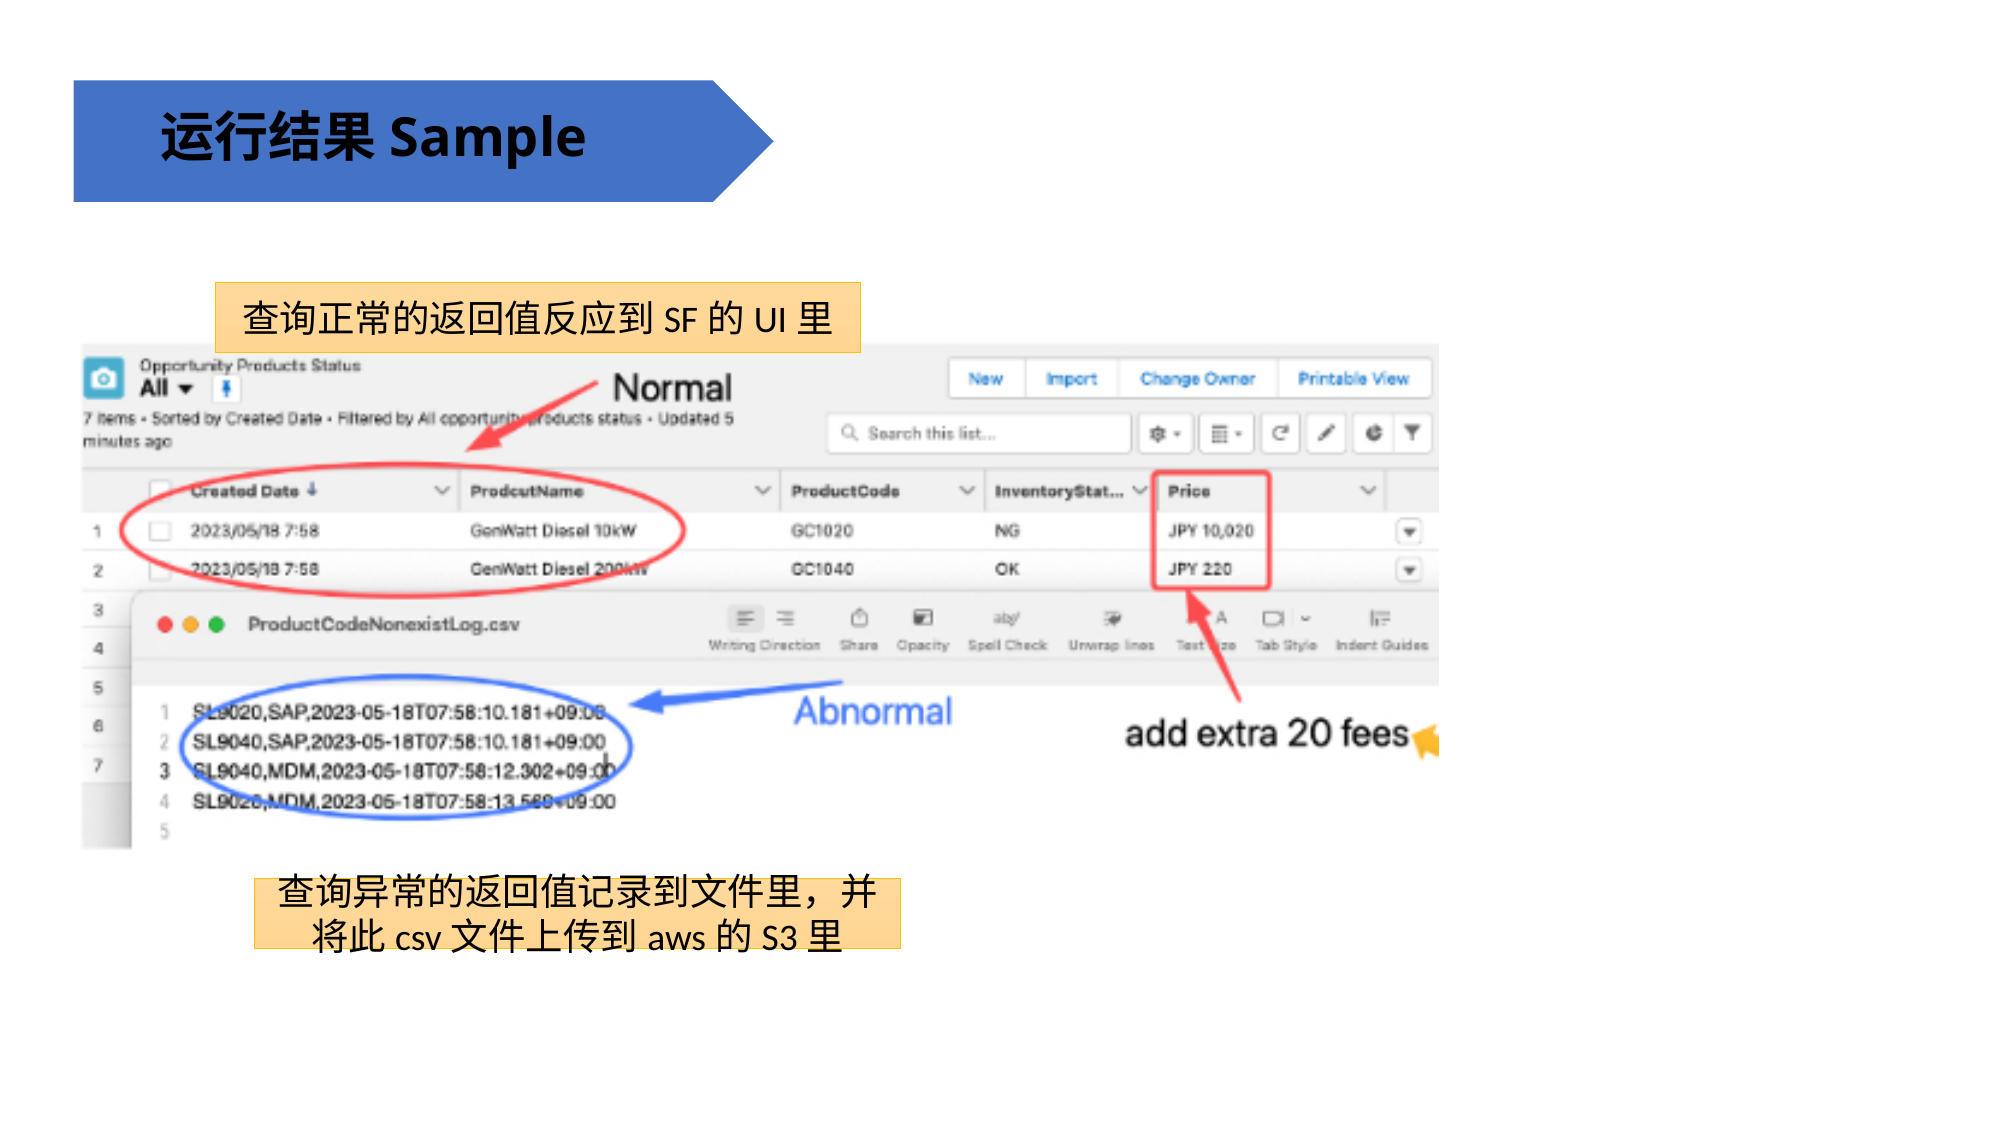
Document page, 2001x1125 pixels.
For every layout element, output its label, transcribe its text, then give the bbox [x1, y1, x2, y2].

text_box 查询异常的返回值记录到文件里，并将此csv文件上传到aws的S3里 [254, 878, 901, 949]
text_box 运行结果Sample [160, 113, 686, 175]
text_box [73, 79, 775, 203]
text_box 查询正常的返回值反应到SF的UI里 [215, 282, 861, 340]
picture [77, 340, 1439, 855]
